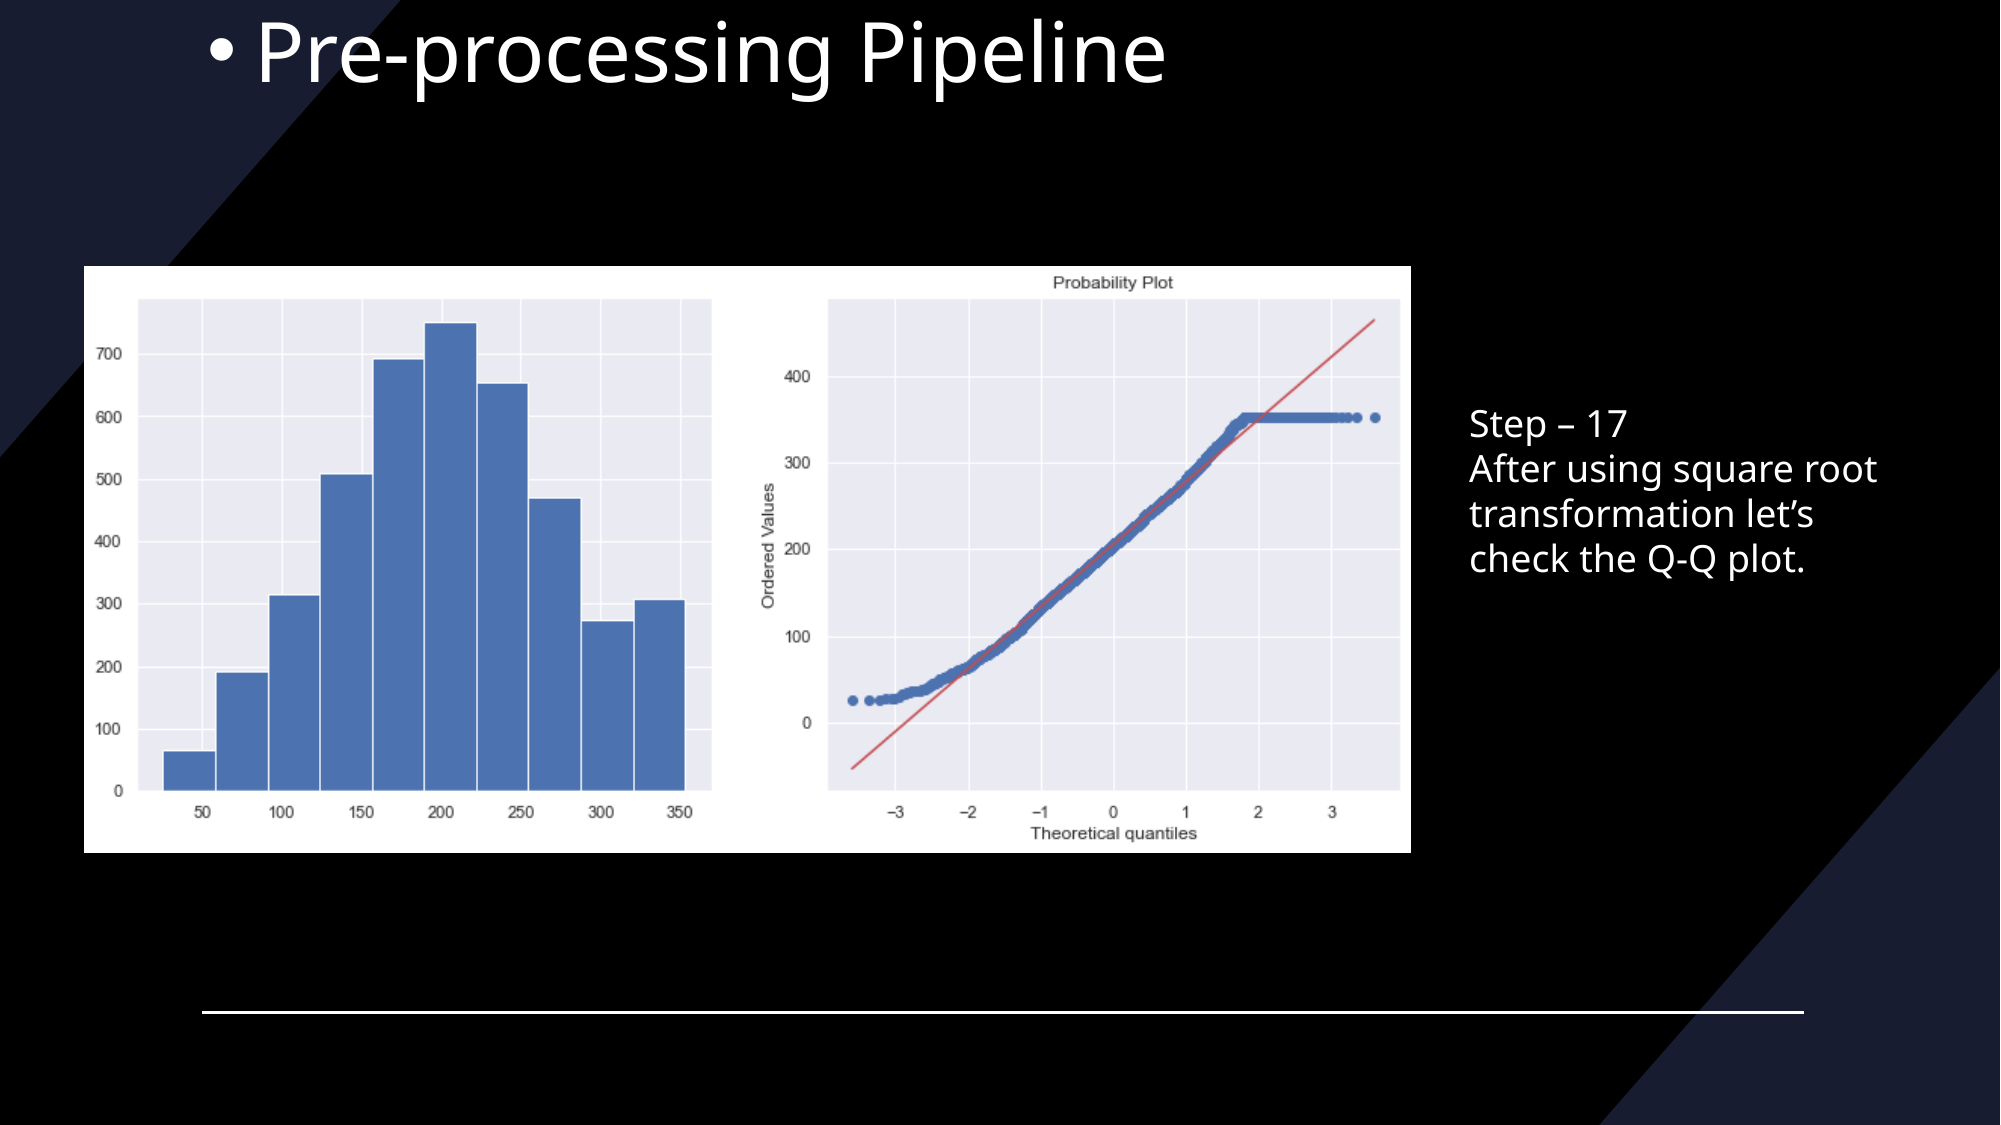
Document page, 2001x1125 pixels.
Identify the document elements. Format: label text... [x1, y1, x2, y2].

text_box Step – 17 After using square root transformation let’s check the Q-Q plot. [1454, 392, 1905, 723]
title Pre-processing Pipeline [192, 32, 1818, 256]
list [84, 266, 1411, 853]
